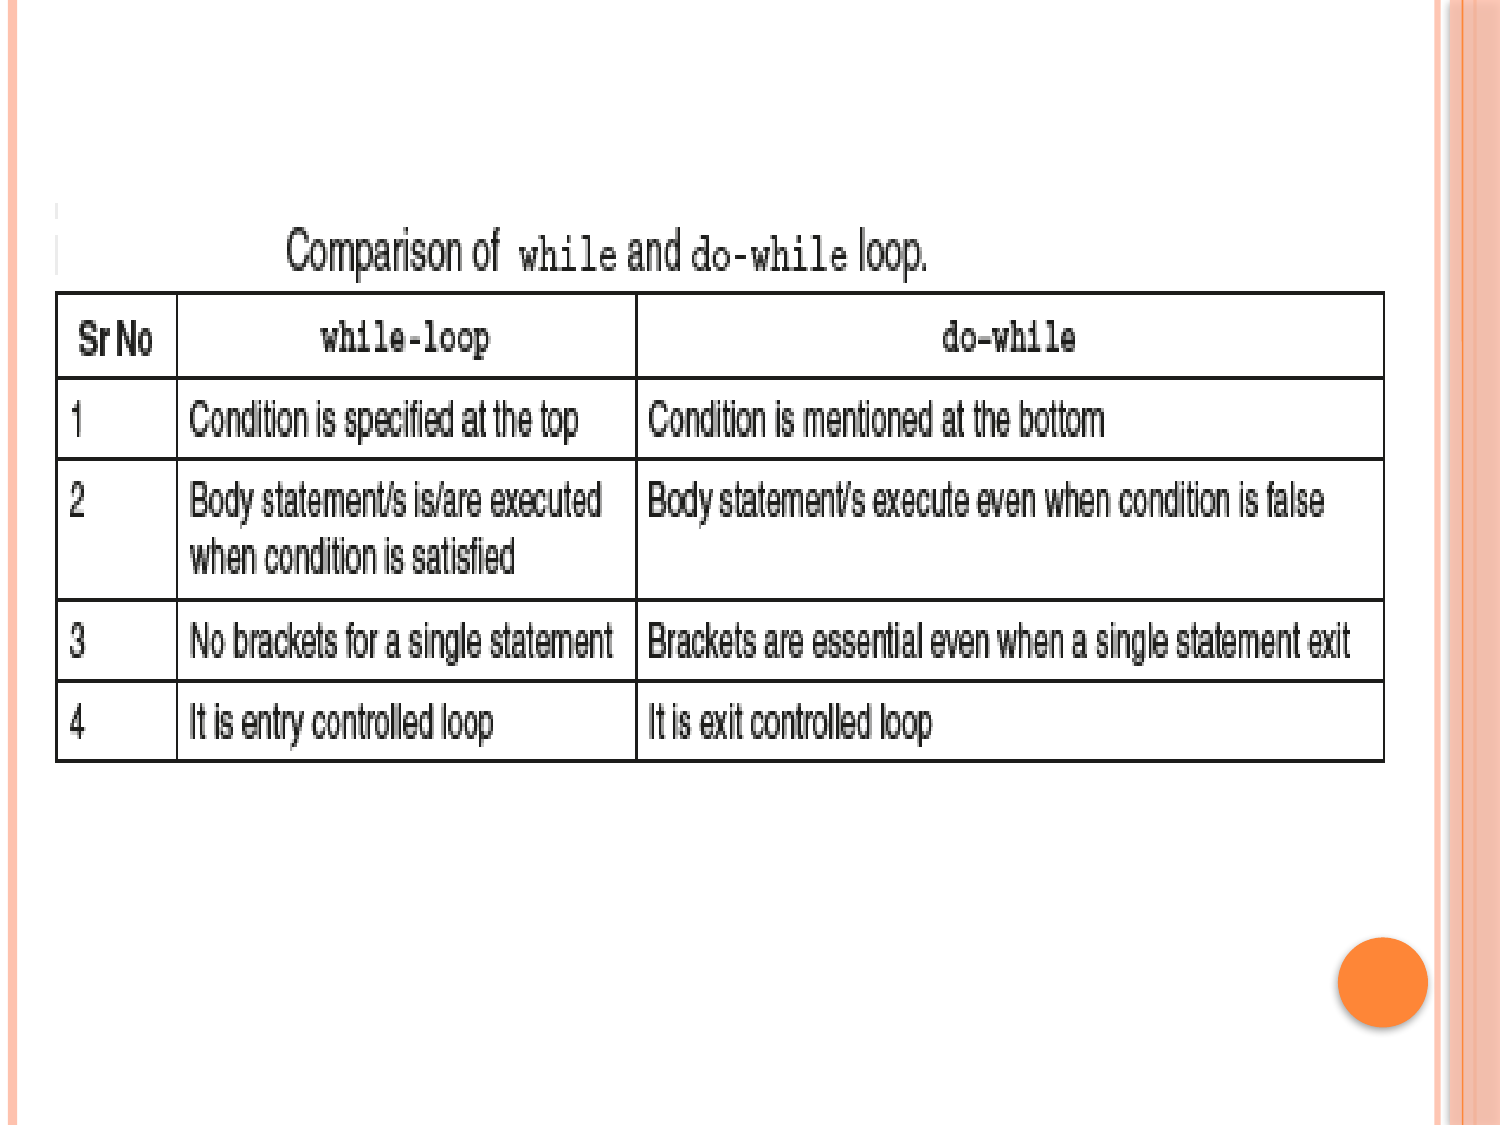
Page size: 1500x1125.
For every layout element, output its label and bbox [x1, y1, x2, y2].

list [36, 199, 1401, 788]
